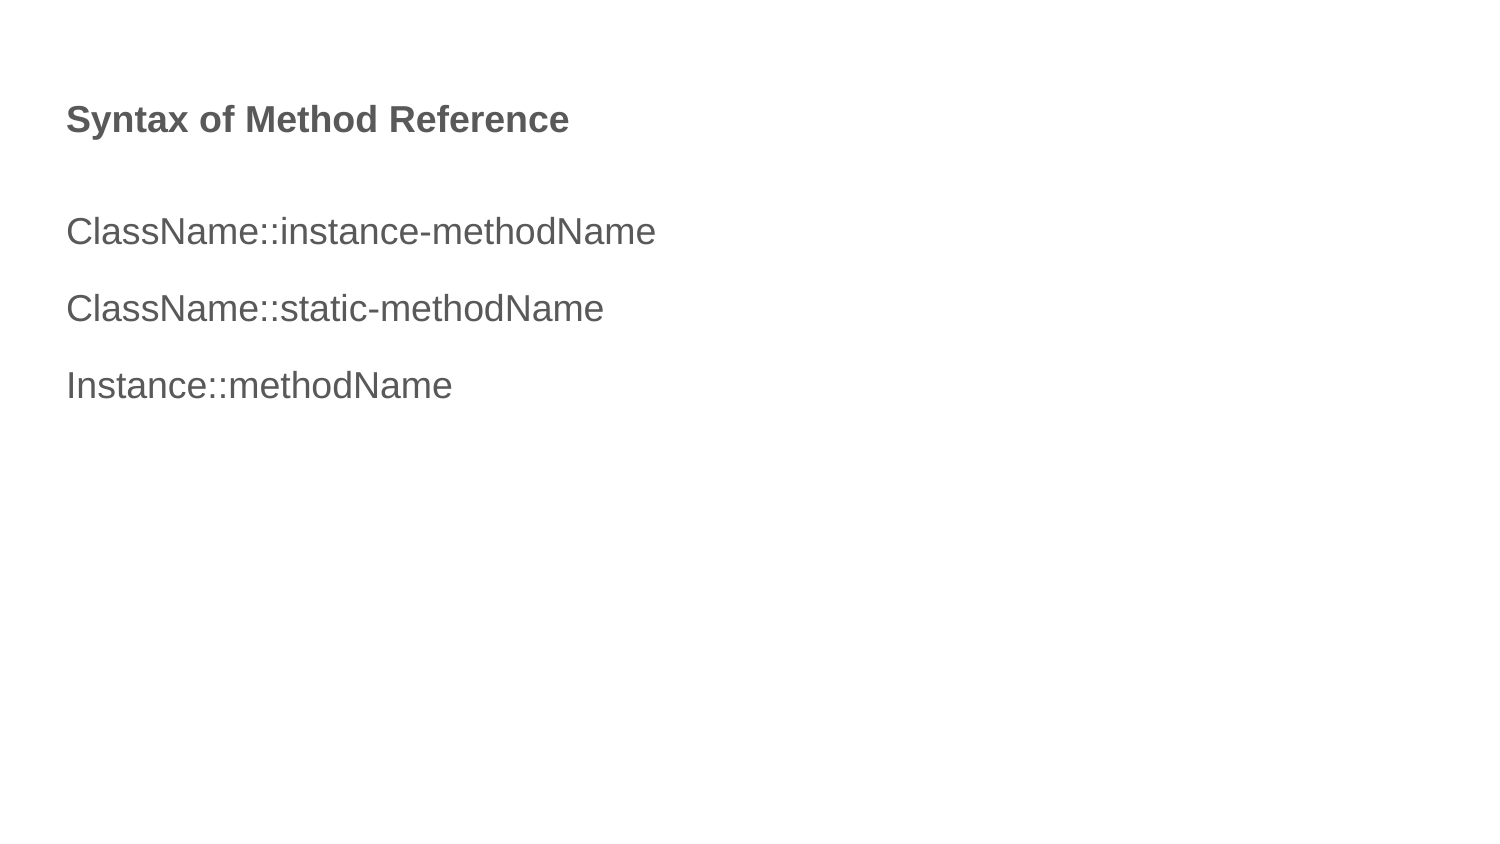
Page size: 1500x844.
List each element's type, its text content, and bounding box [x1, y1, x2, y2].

title Syntax of Method Reference [51, 72, 1449, 167]
list ClassName::instance-methodName ClassName::static-methodName Instance::methodName [51, 185, 1449, 746]
